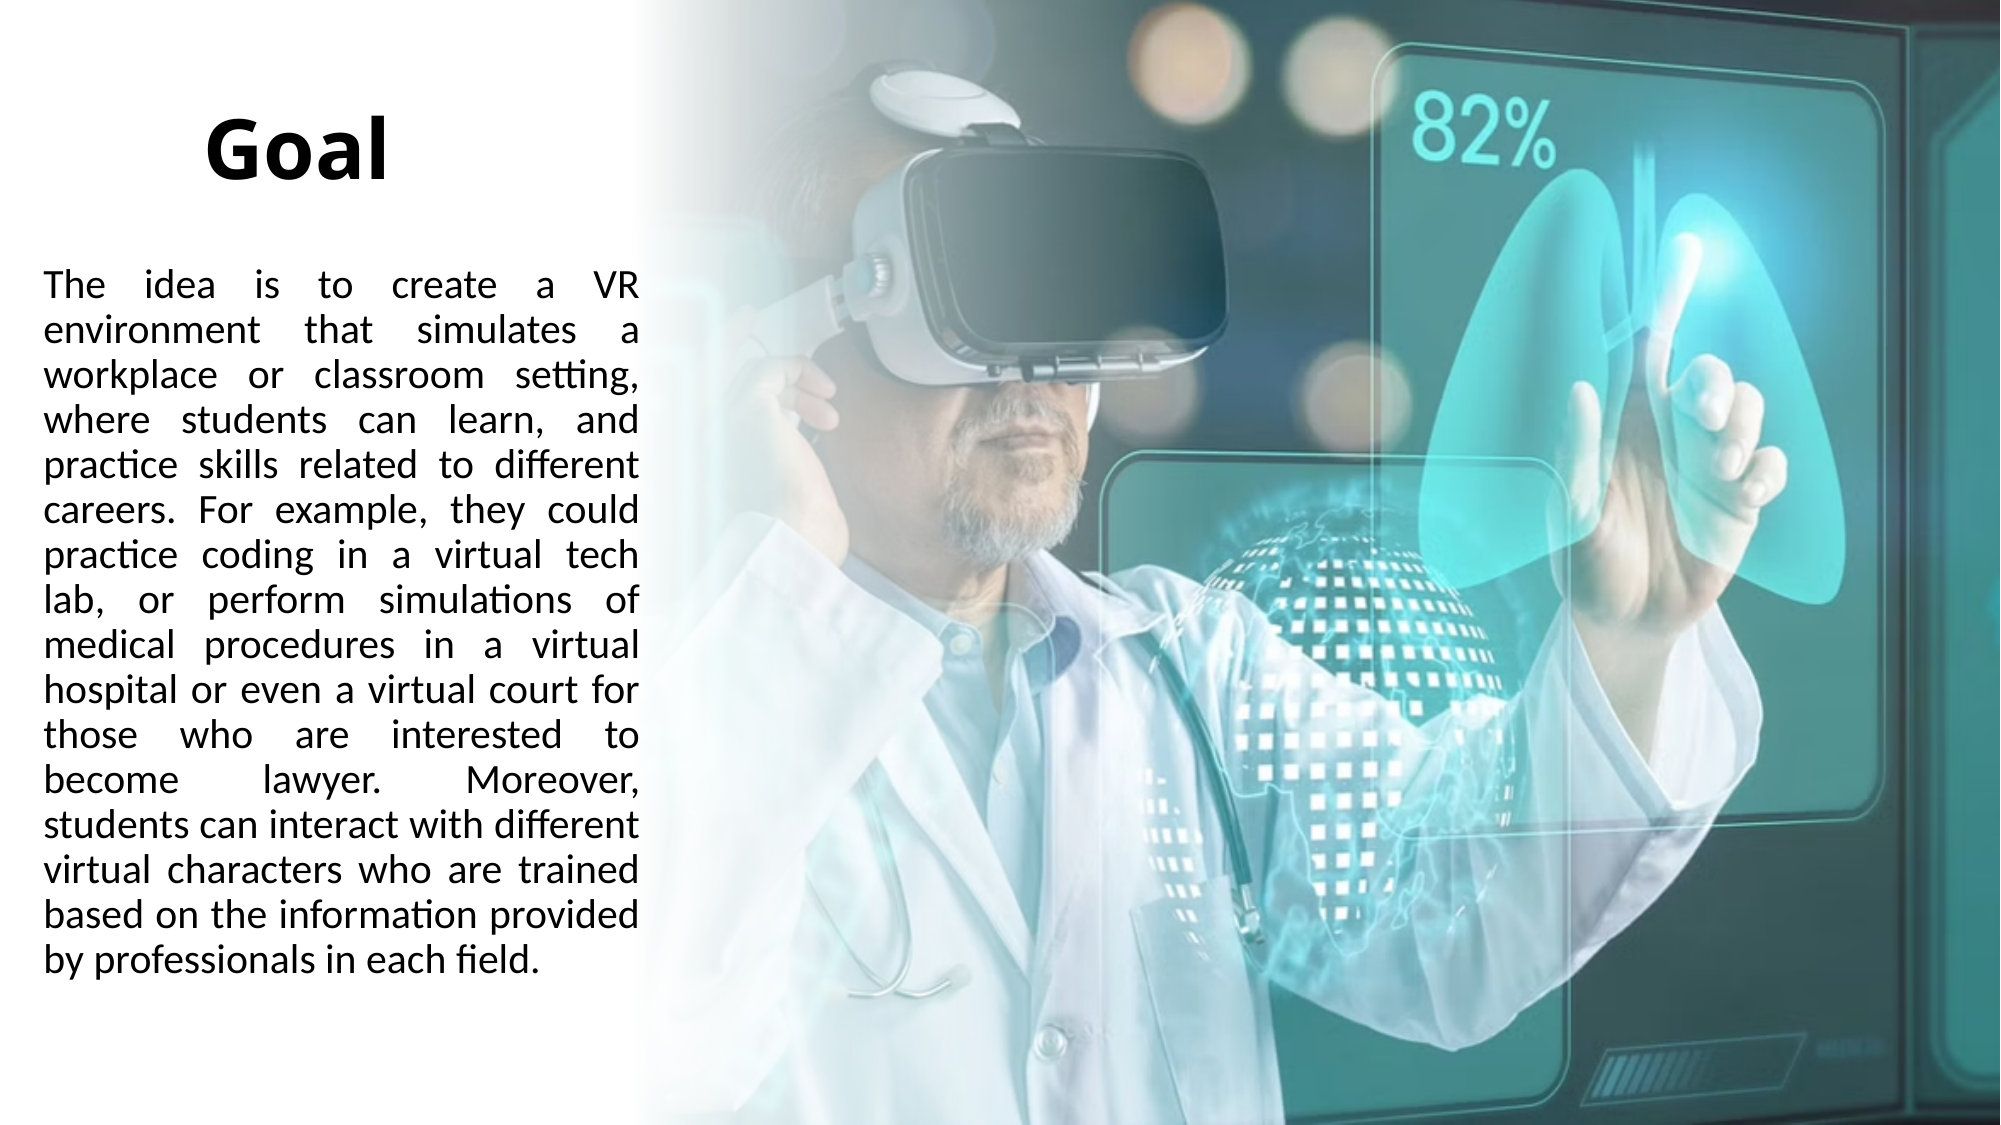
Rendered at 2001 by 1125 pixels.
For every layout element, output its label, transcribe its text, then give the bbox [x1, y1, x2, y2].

list The idea is to create a VR environment that simulates a workplace or classroom setting, where students can learn, and practice skills related to different careers. For example, they could practice coding in a virtual tech lab, or perform simulations of medical procedures in a virtual hospital or even a virtual court for those who are interested to become lawyer. Moreover, students can interact with different virtual characters who are trained based on the information provided by professionals in each field. [28, 255, 516, 870]
text_box [0, 0, 516, 1125]
title Goal [188, 49, 467, 255]
picture [516, 0, 2000, 1125]
